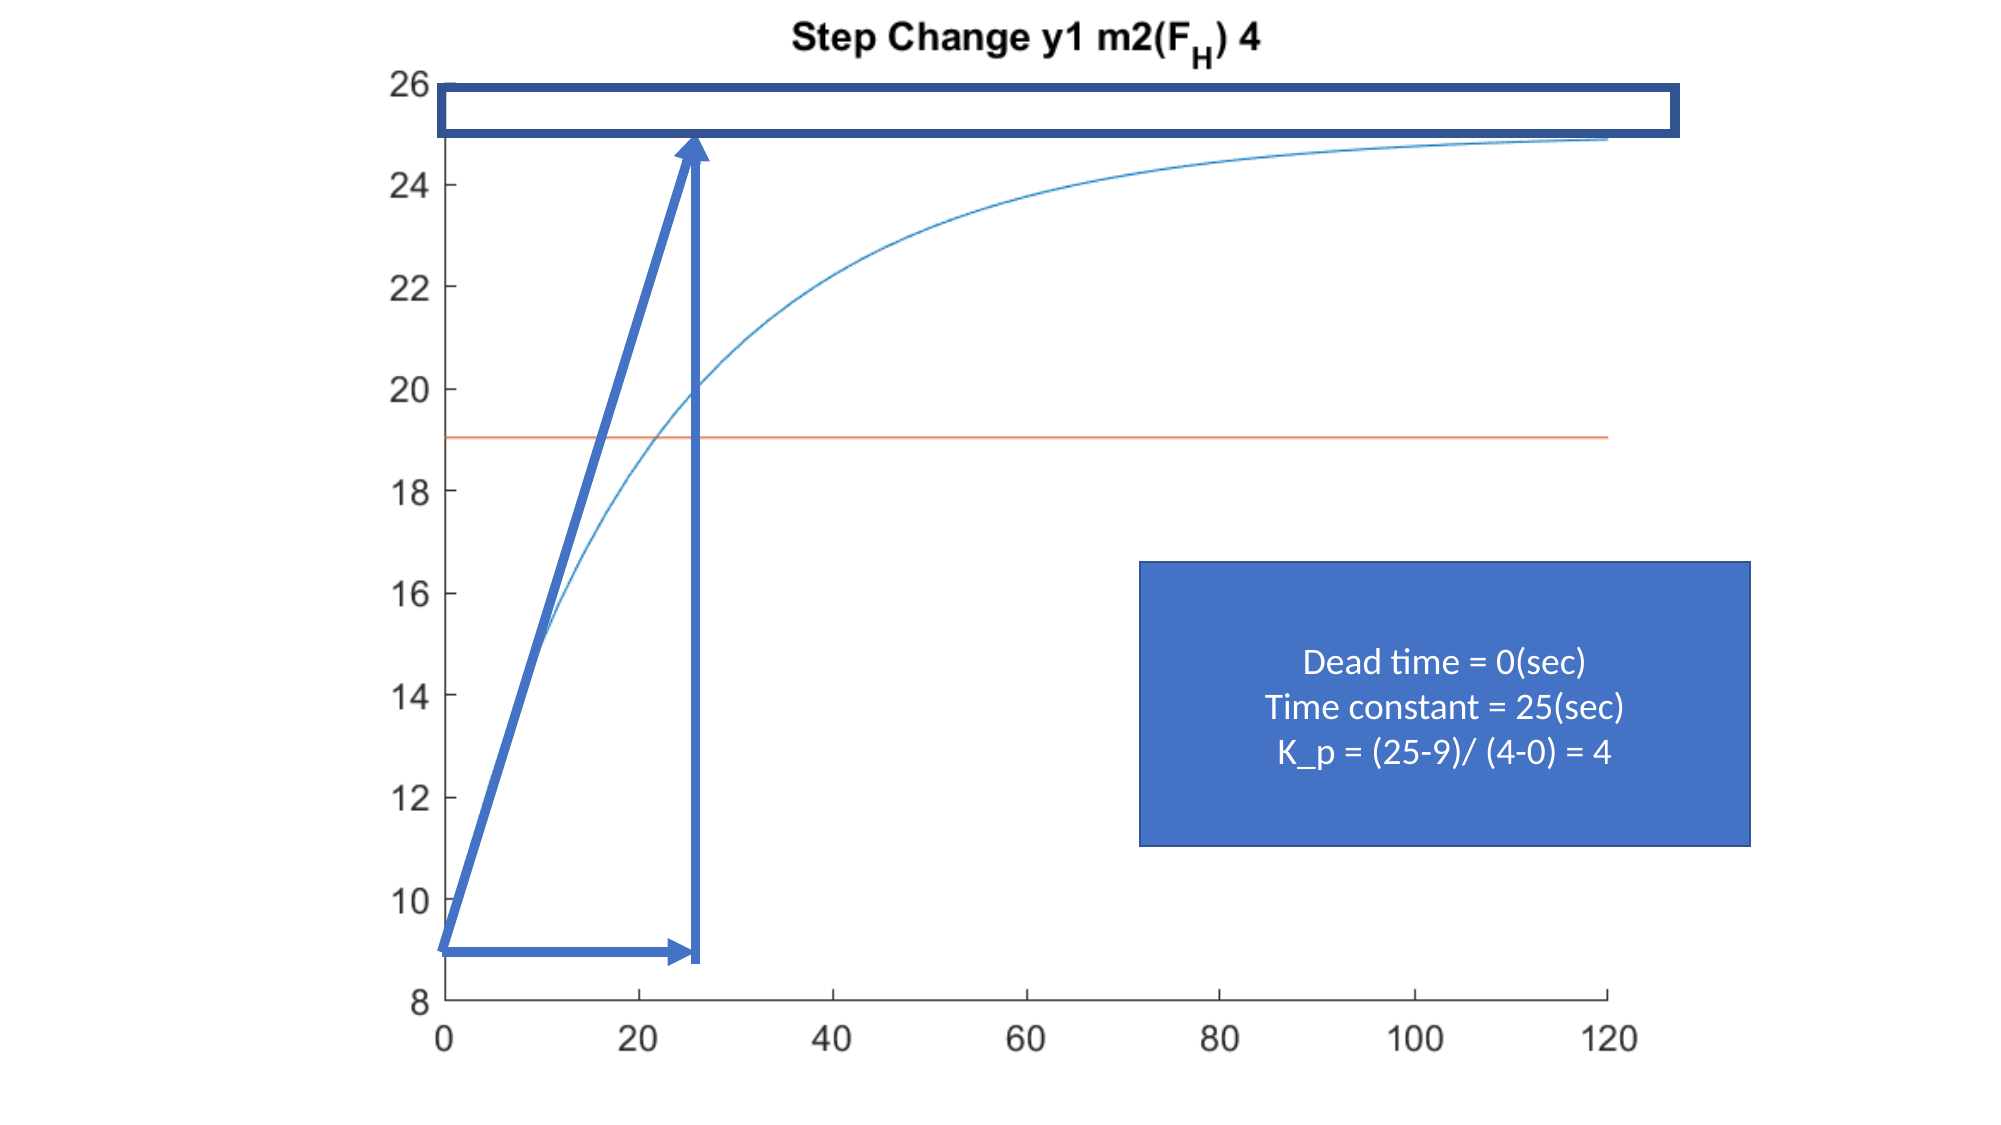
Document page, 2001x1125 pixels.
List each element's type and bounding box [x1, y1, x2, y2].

list [249, 0, 1751, 1125]
text_box [441, 133, 695, 951]
